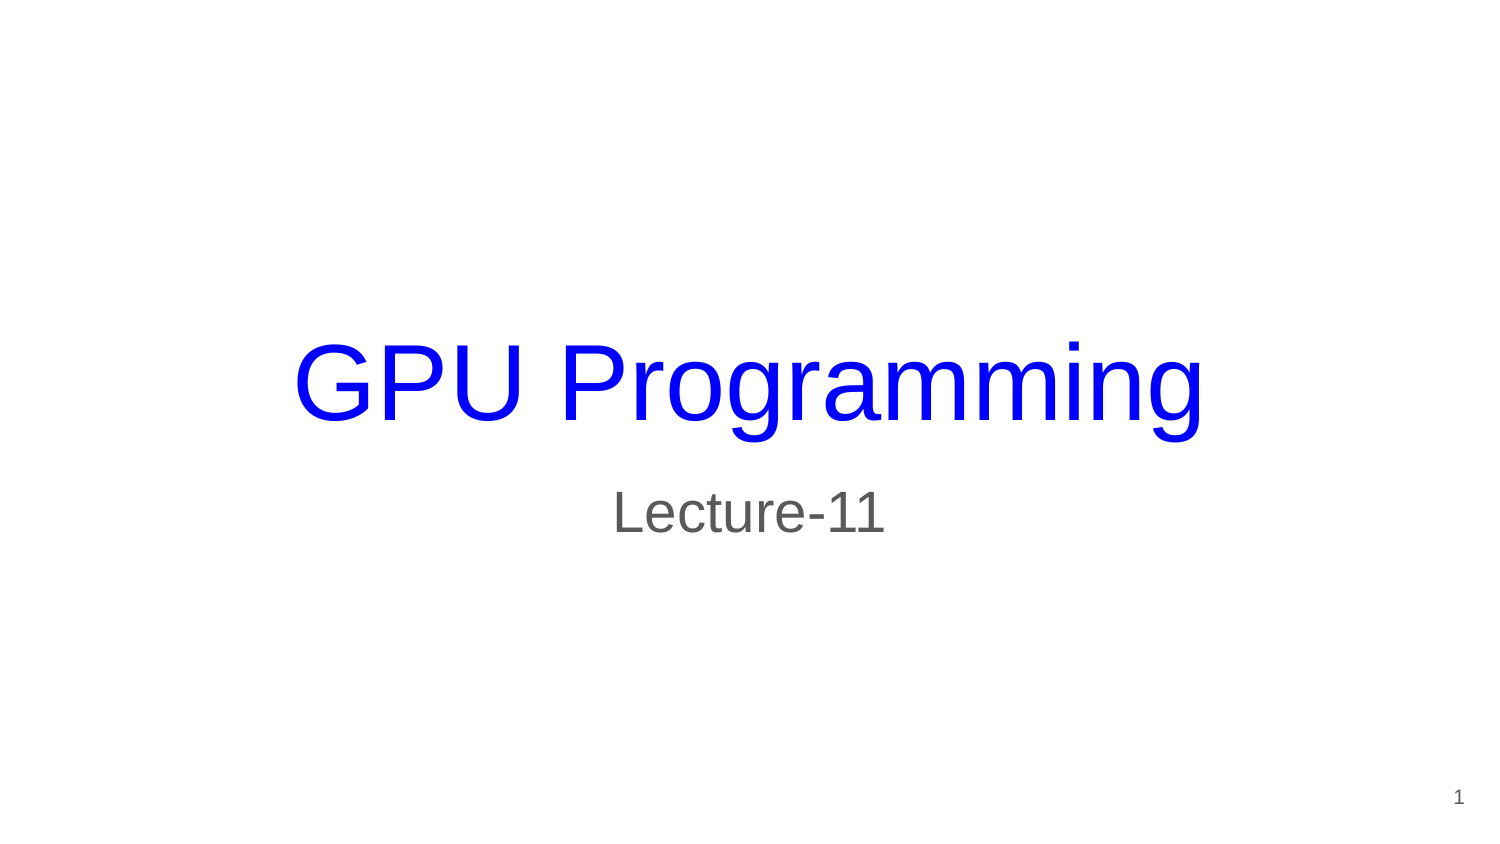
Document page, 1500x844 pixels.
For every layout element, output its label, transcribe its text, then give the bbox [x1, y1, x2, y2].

slide_number ‹#› [1389, 764, 1480, 830]
title GPU Programming [51, 122, 1449, 459]
subtitle Lecture-11 [51, 464, 1449, 595]
